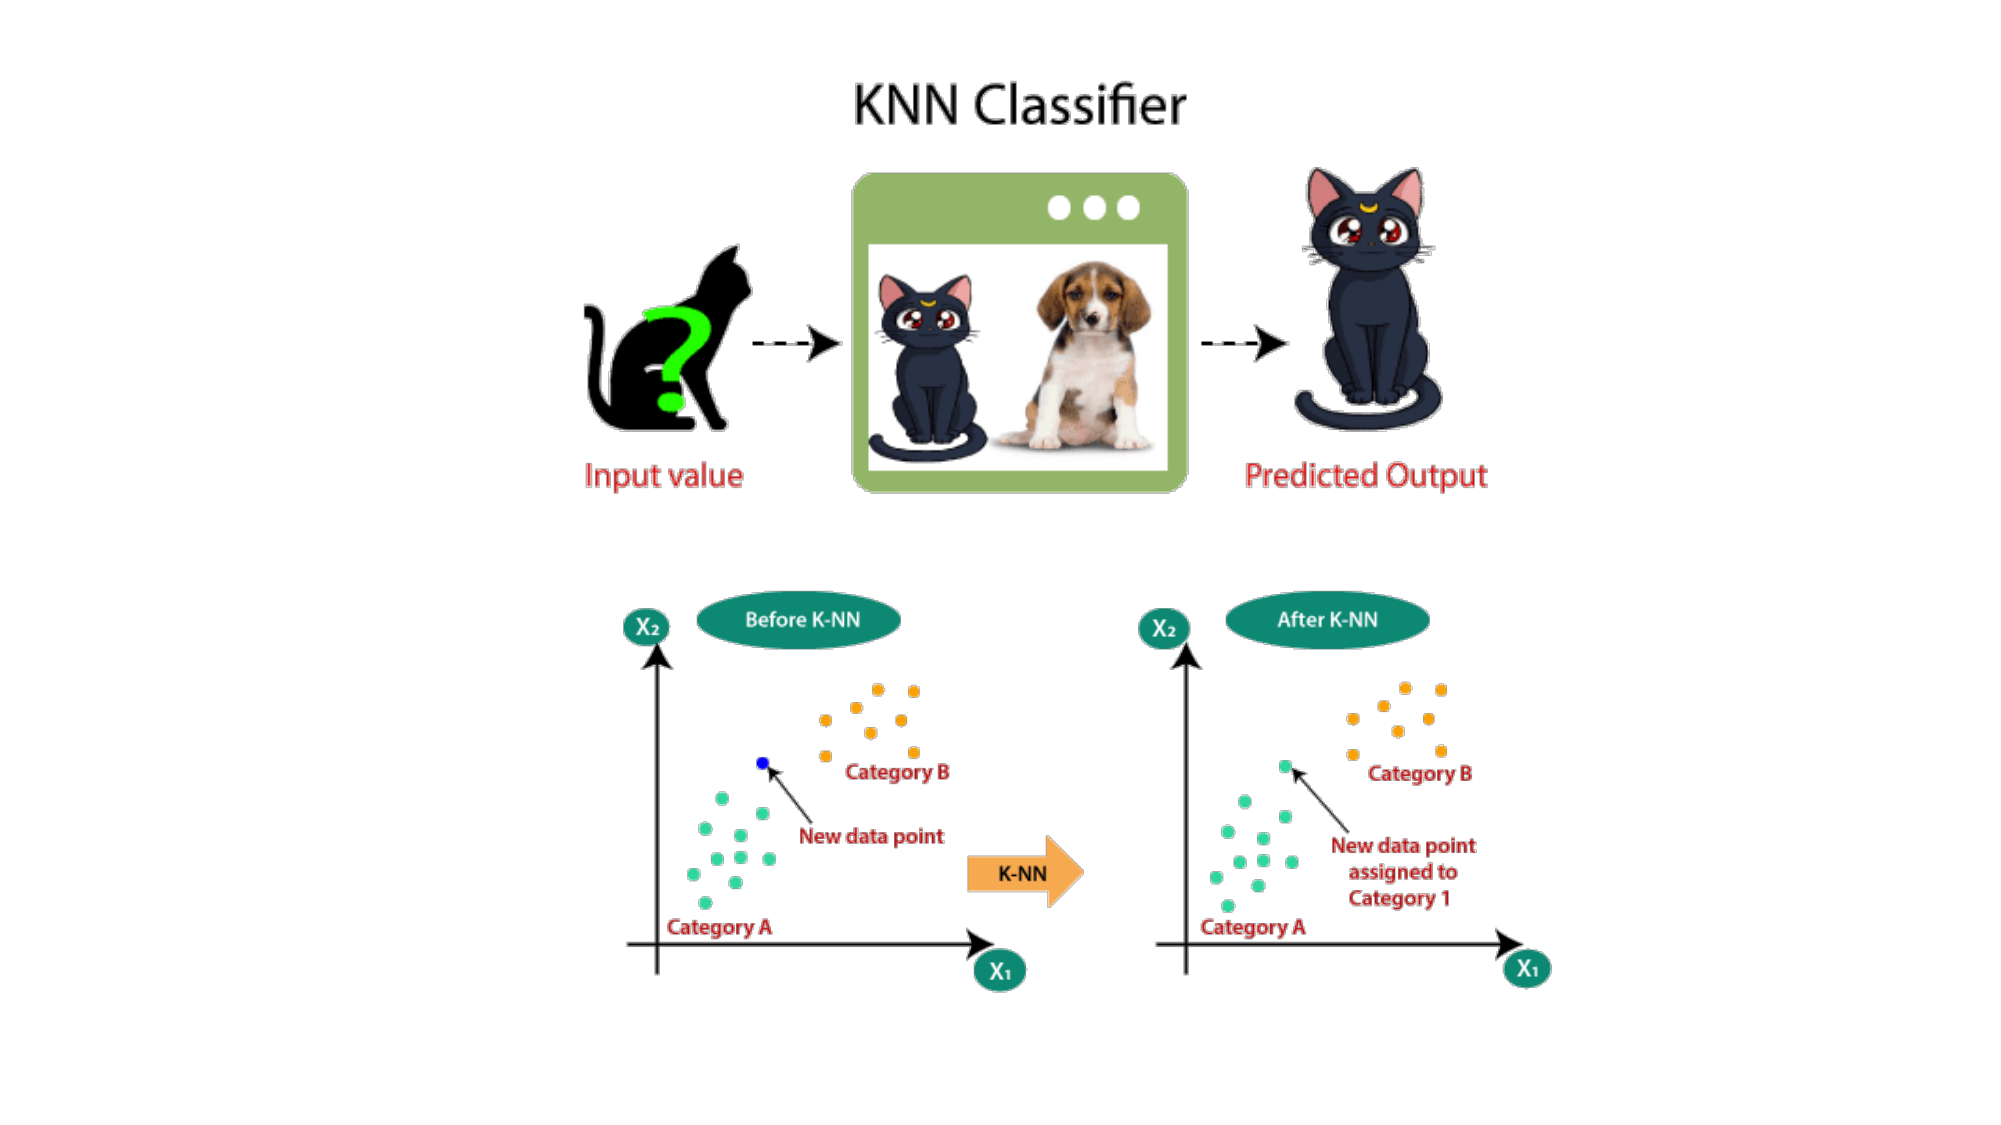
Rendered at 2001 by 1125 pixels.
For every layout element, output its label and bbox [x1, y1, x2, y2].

picture [566, 48, 1555, 1016]
